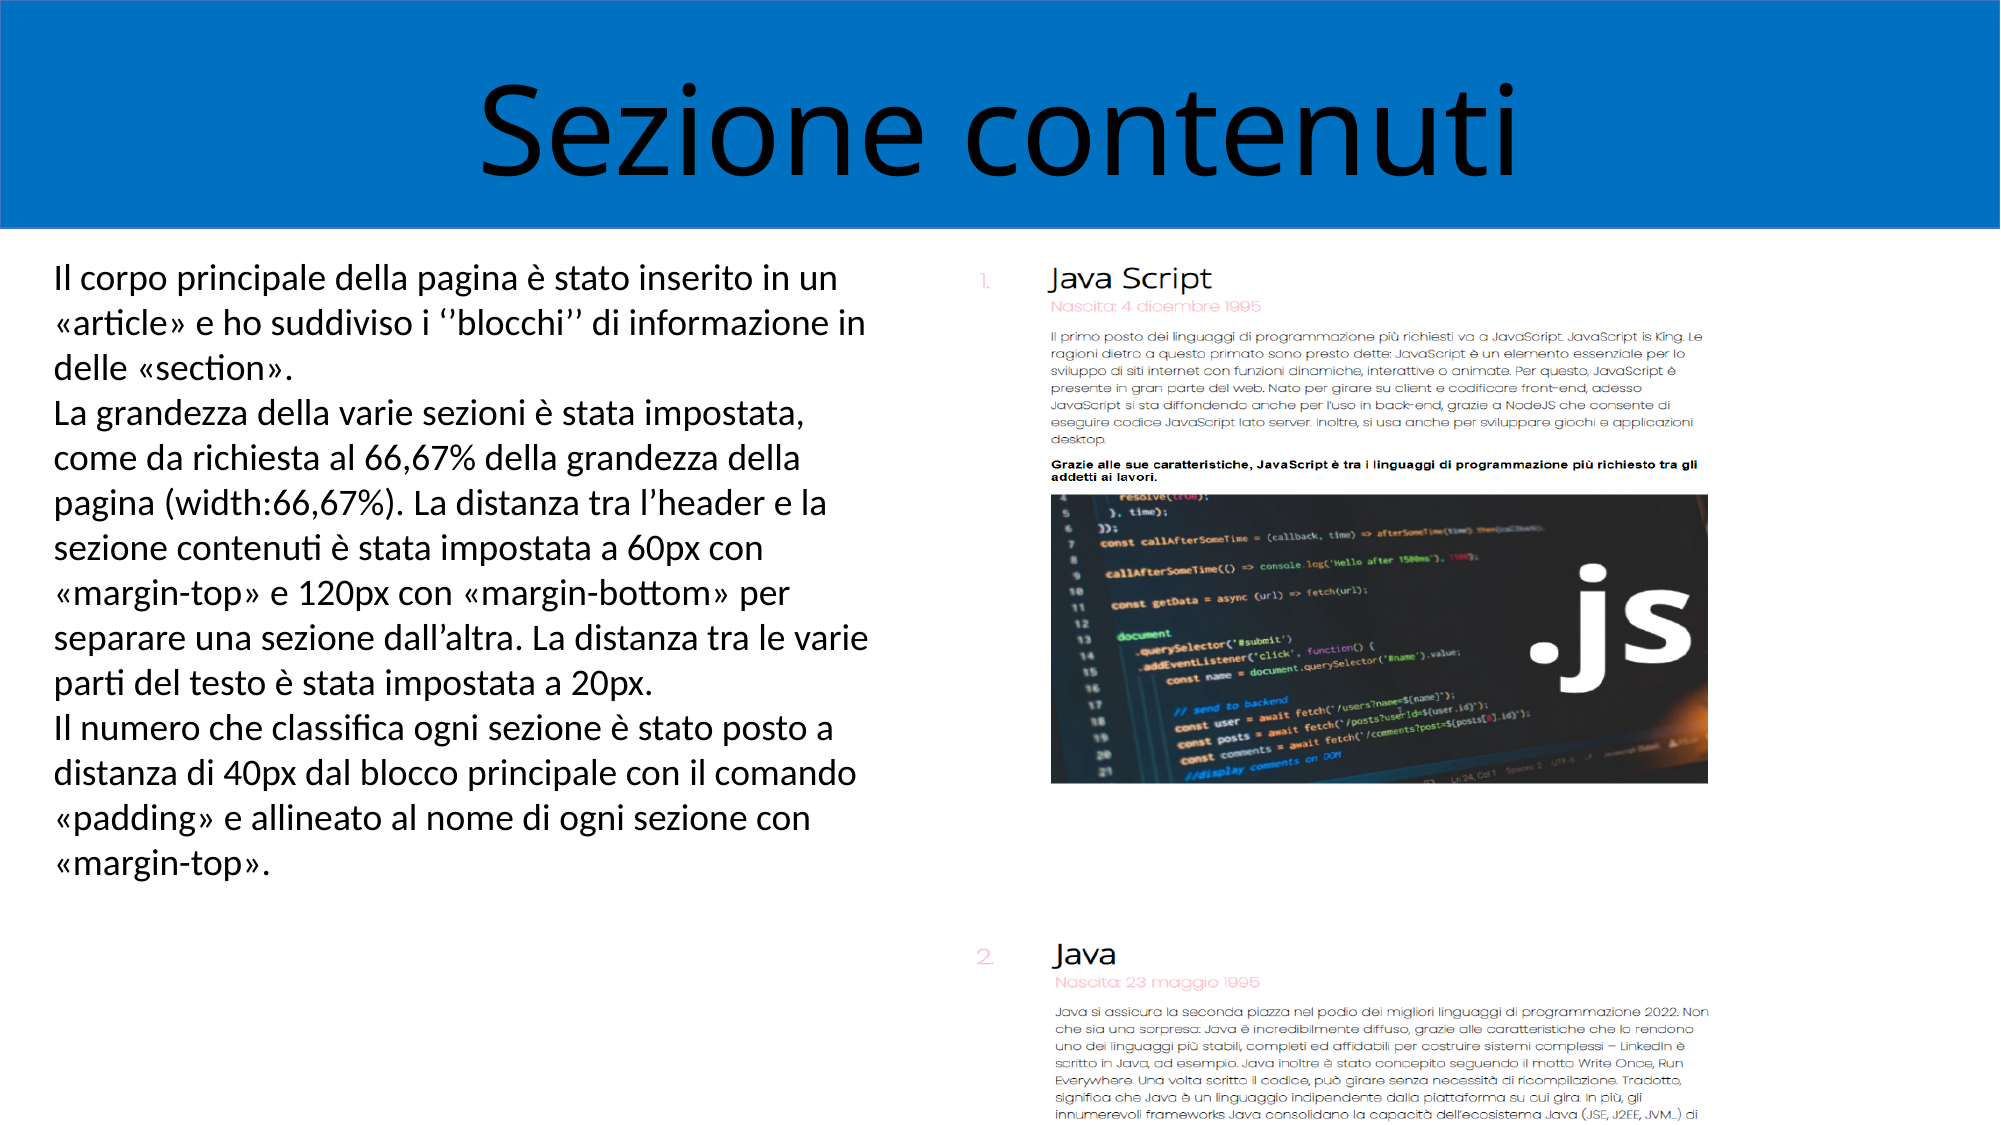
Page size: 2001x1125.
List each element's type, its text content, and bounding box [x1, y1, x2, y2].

text_box [0, 0, 2000, 229]
title Sezione contenuti [247, 18, 1753, 210]
picture [885, 245, 1793, 1125]
text_box Il corpo principale della pagina è stato inserito in un «article» e ho suddiviso i ‘’blocchi’’ di informazione in delle «section». La grandezza della varie sezioni è stata impostata, come da richiesta al 66,67% della grandezza della pagina (width:66,67%). La distanza tra l’header e la sezione contenuti è stata impostata a 60px con «margin-top» e 120px con «margin-bottom» per separare una sezione dall’altra. La distanza tra le varie parti del testo è stata impostata a 20px. Il numero che classifica ogni sezione è stato posto a distanza di 40px dal blocco principale con il comando «padding» e allineato al nome di ogni sezione con «margin-top». [38, 245, 885, 936]
